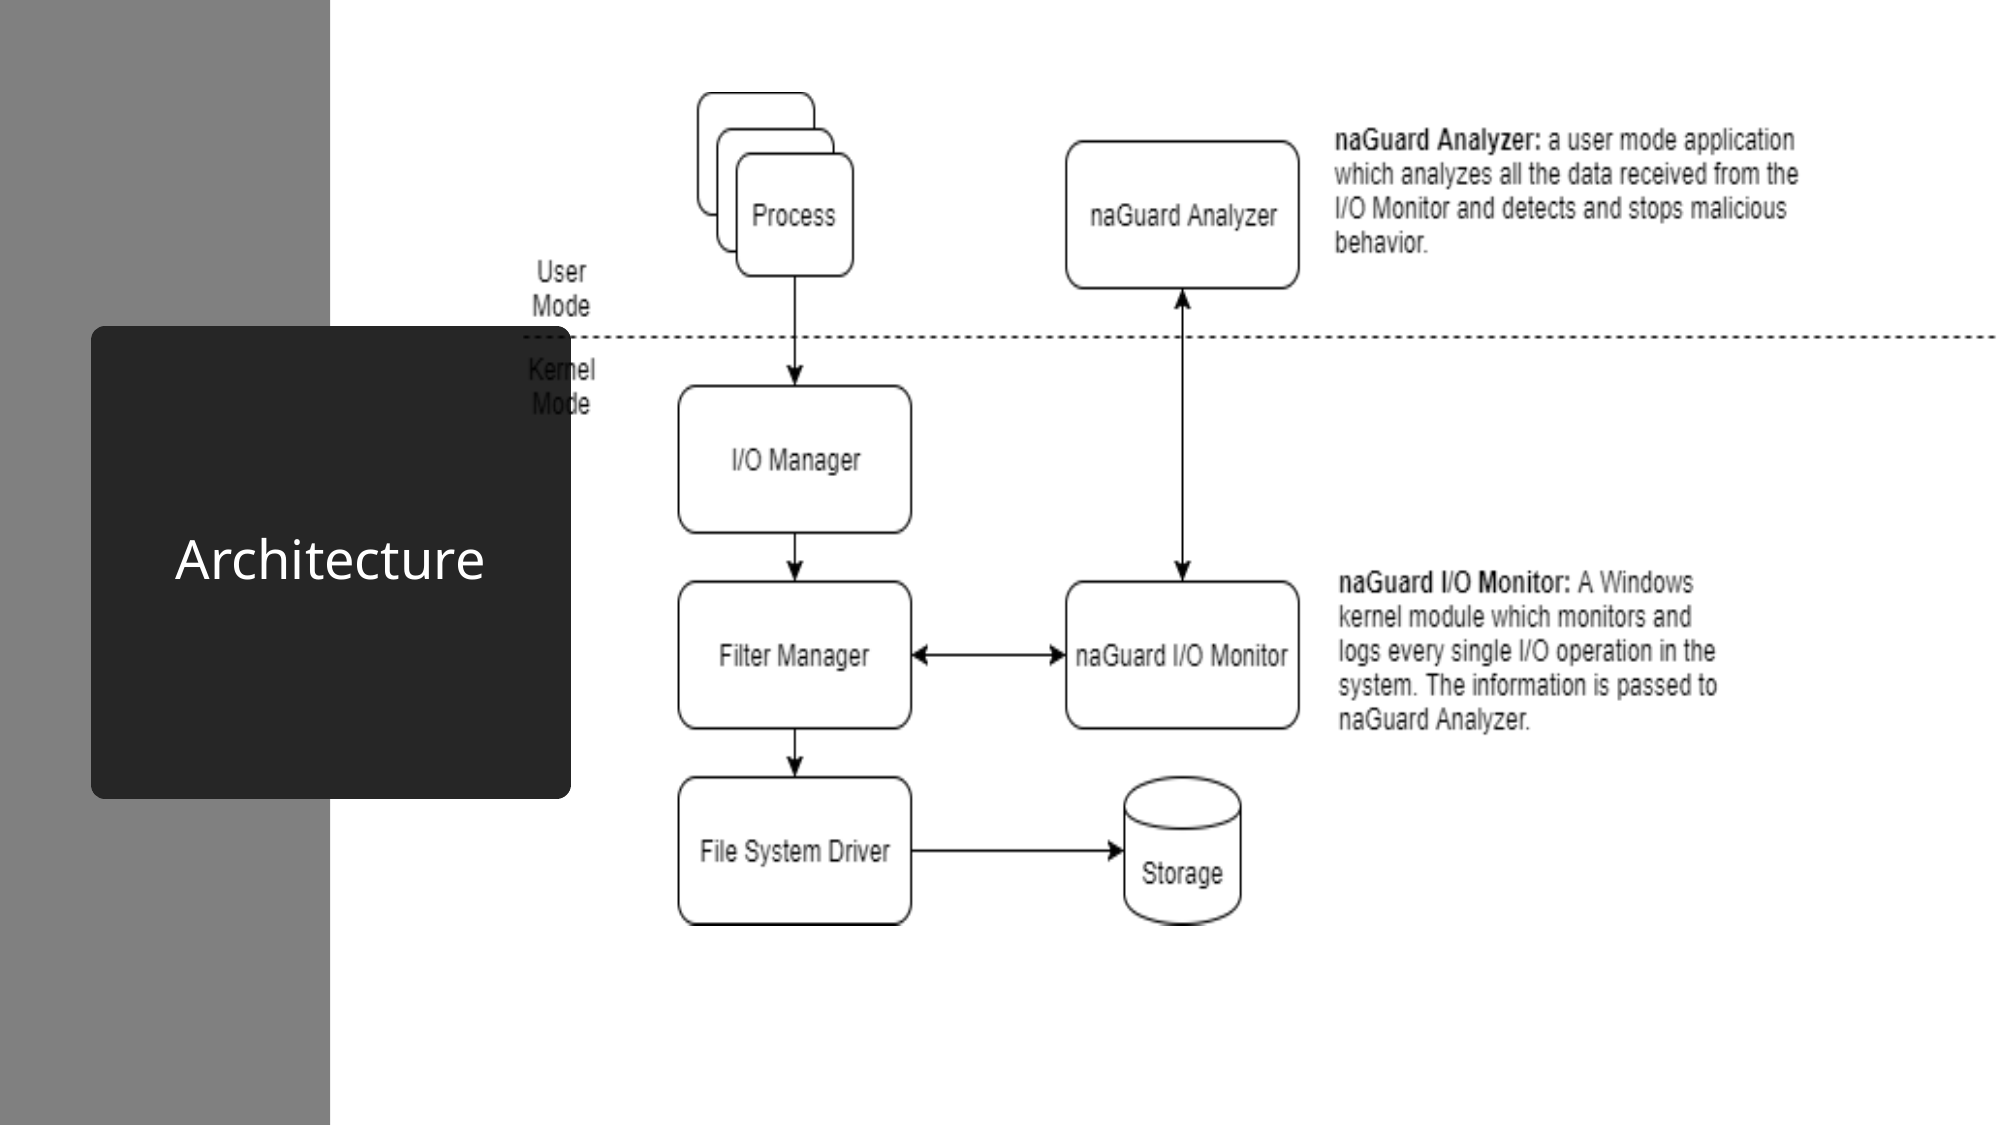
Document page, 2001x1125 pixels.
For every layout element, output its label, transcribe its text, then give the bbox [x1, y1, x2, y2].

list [523, 92, 2000, 926]
text_box [0, 0, 331, 1125]
title Architecture [105, 340, 523, 785]
